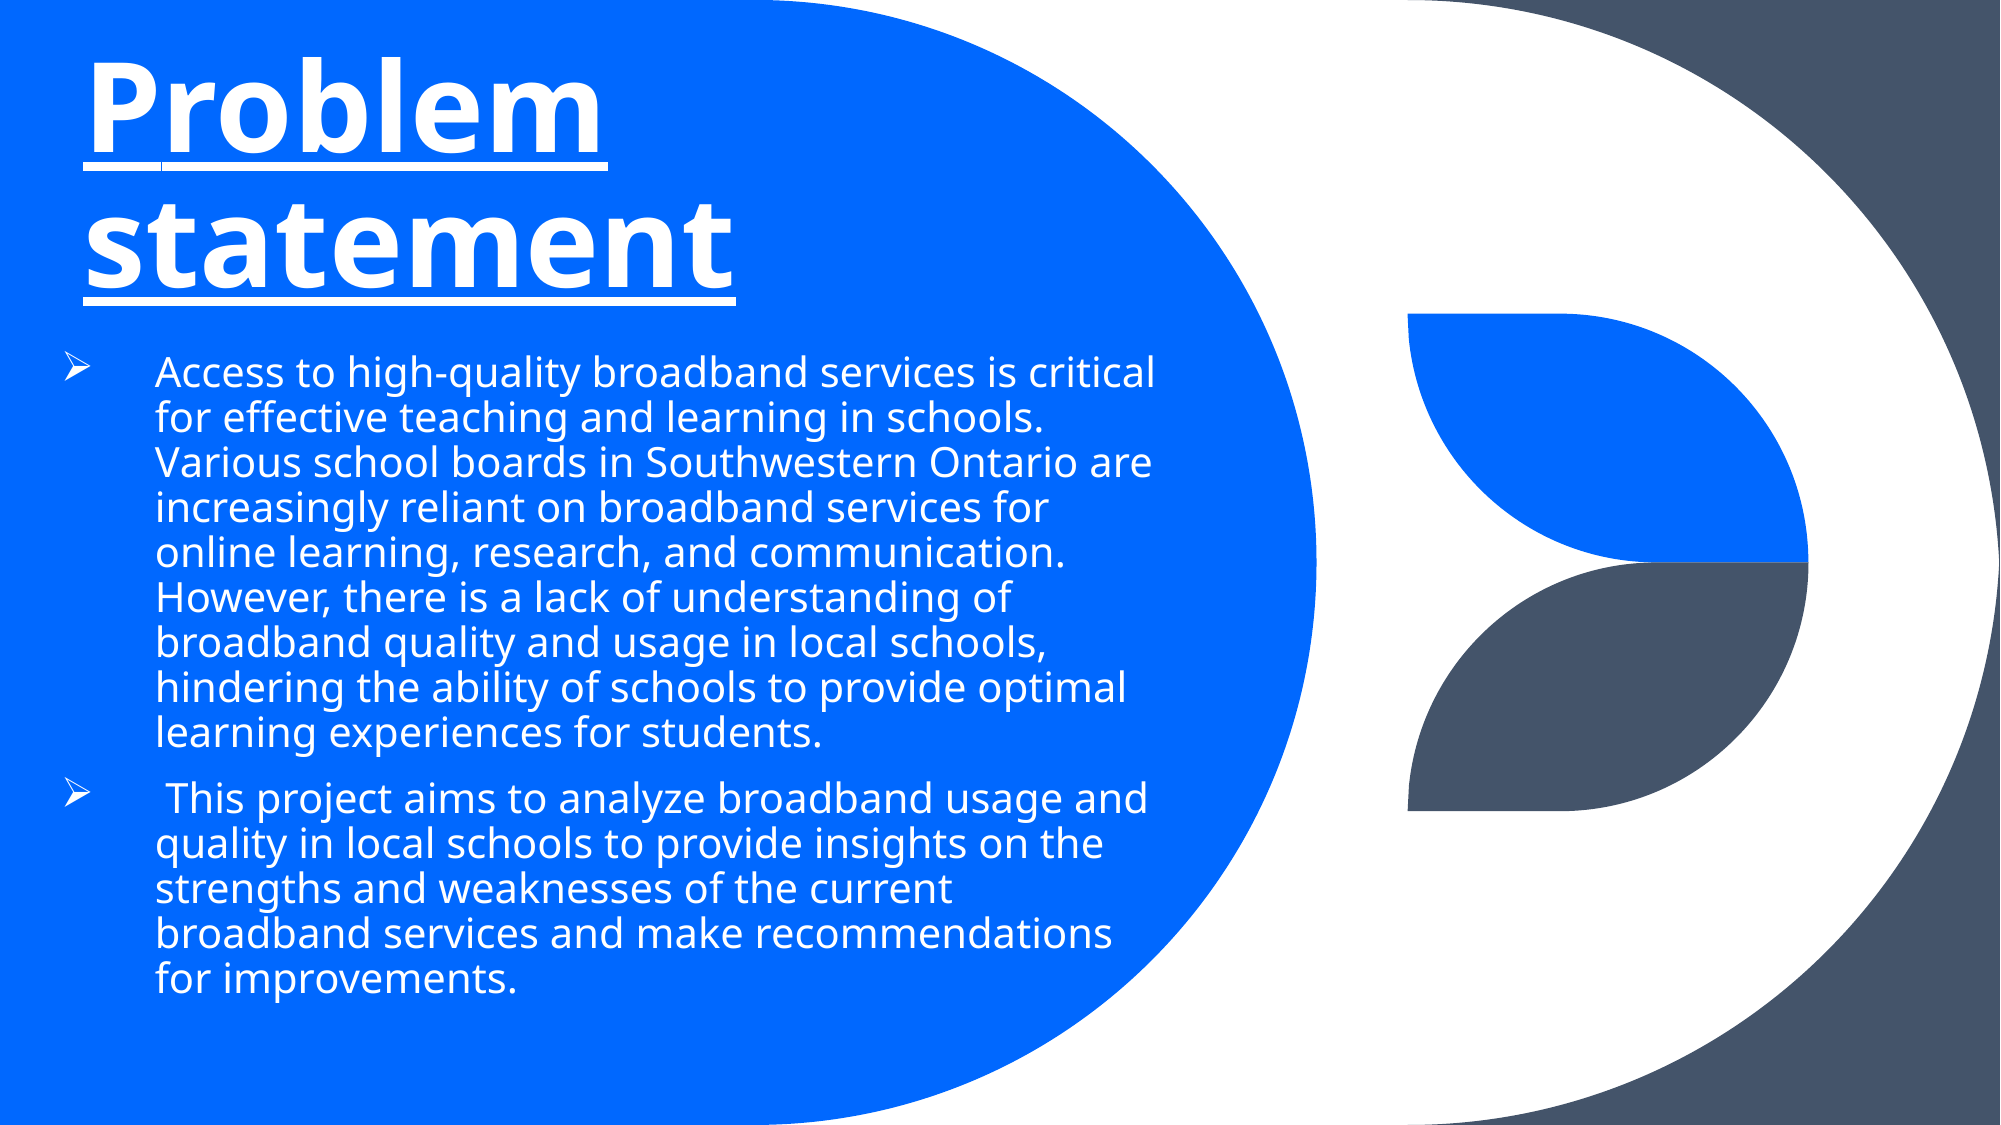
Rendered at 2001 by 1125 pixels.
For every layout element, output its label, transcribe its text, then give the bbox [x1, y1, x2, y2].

subtitle Access to high-quality broadband services is critical for effective teaching and learning in schools. Various school boards in Southwestern Ontario are increasingly reliant on broadband services for online learning, research, and communication. However, there is a lack of understanding of broadband quality and usage in local schools, hindering the ability of schools to provide optimal learning experiences for students. This project aims to analyze broadband usage and quality in local schools to provide insights on the strengths and weaknesses of the current broadband services and make recommendations for improvements. [45, 343, 1178, 757]
title Problem statement [68, 0, 1178, 323]
